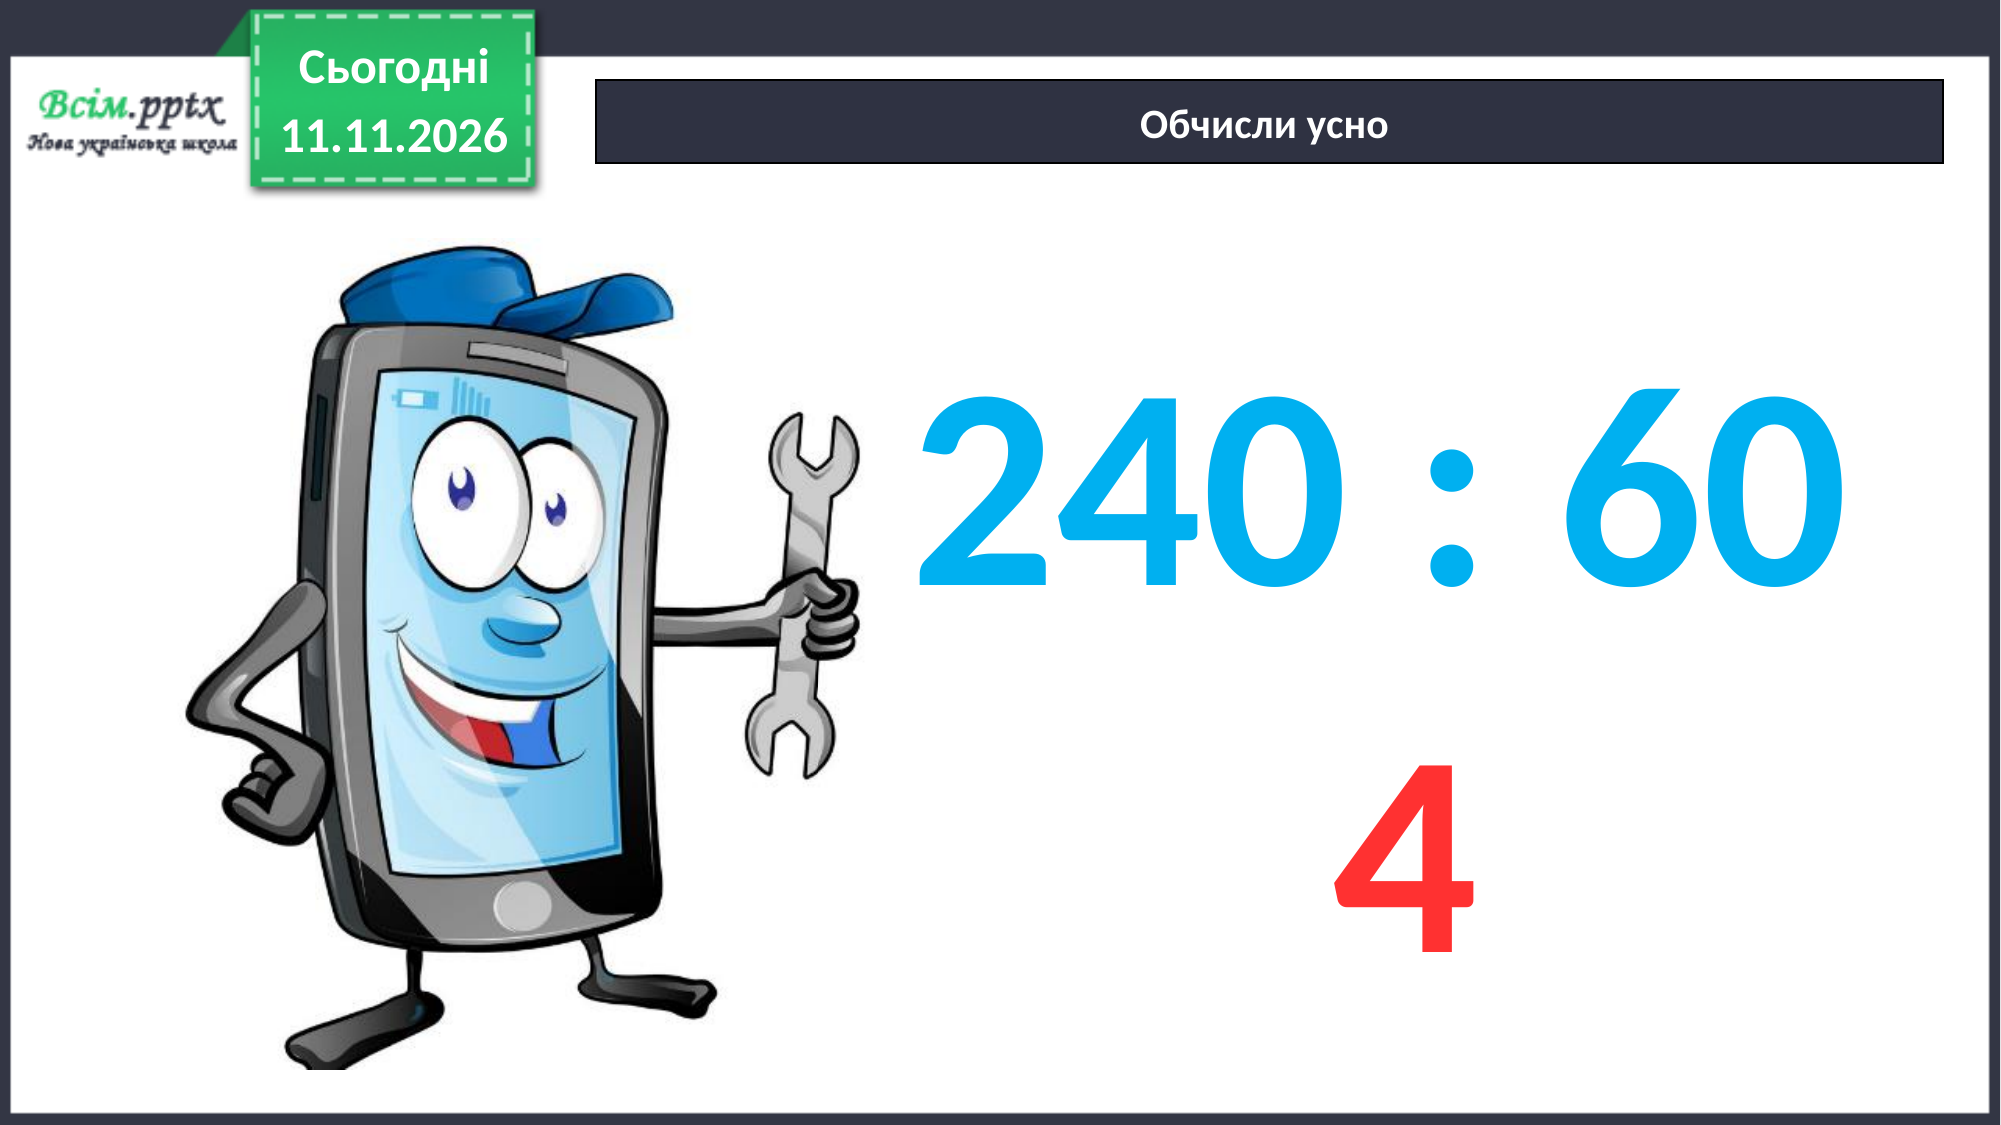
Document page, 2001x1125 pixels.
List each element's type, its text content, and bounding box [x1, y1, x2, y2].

text_box 24.02.2022 [263, 101, 524, 164]
text_box Обчисли усно [595, 79, 1944, 164]
picture [0, 0, 2001, 1125]
text_box Сьогодні [284, 26, 535, 101]
text_box 4 [1317, 657, 1494, 1018]
text_box 240 : 60 [965, 290, 1864, 651]
